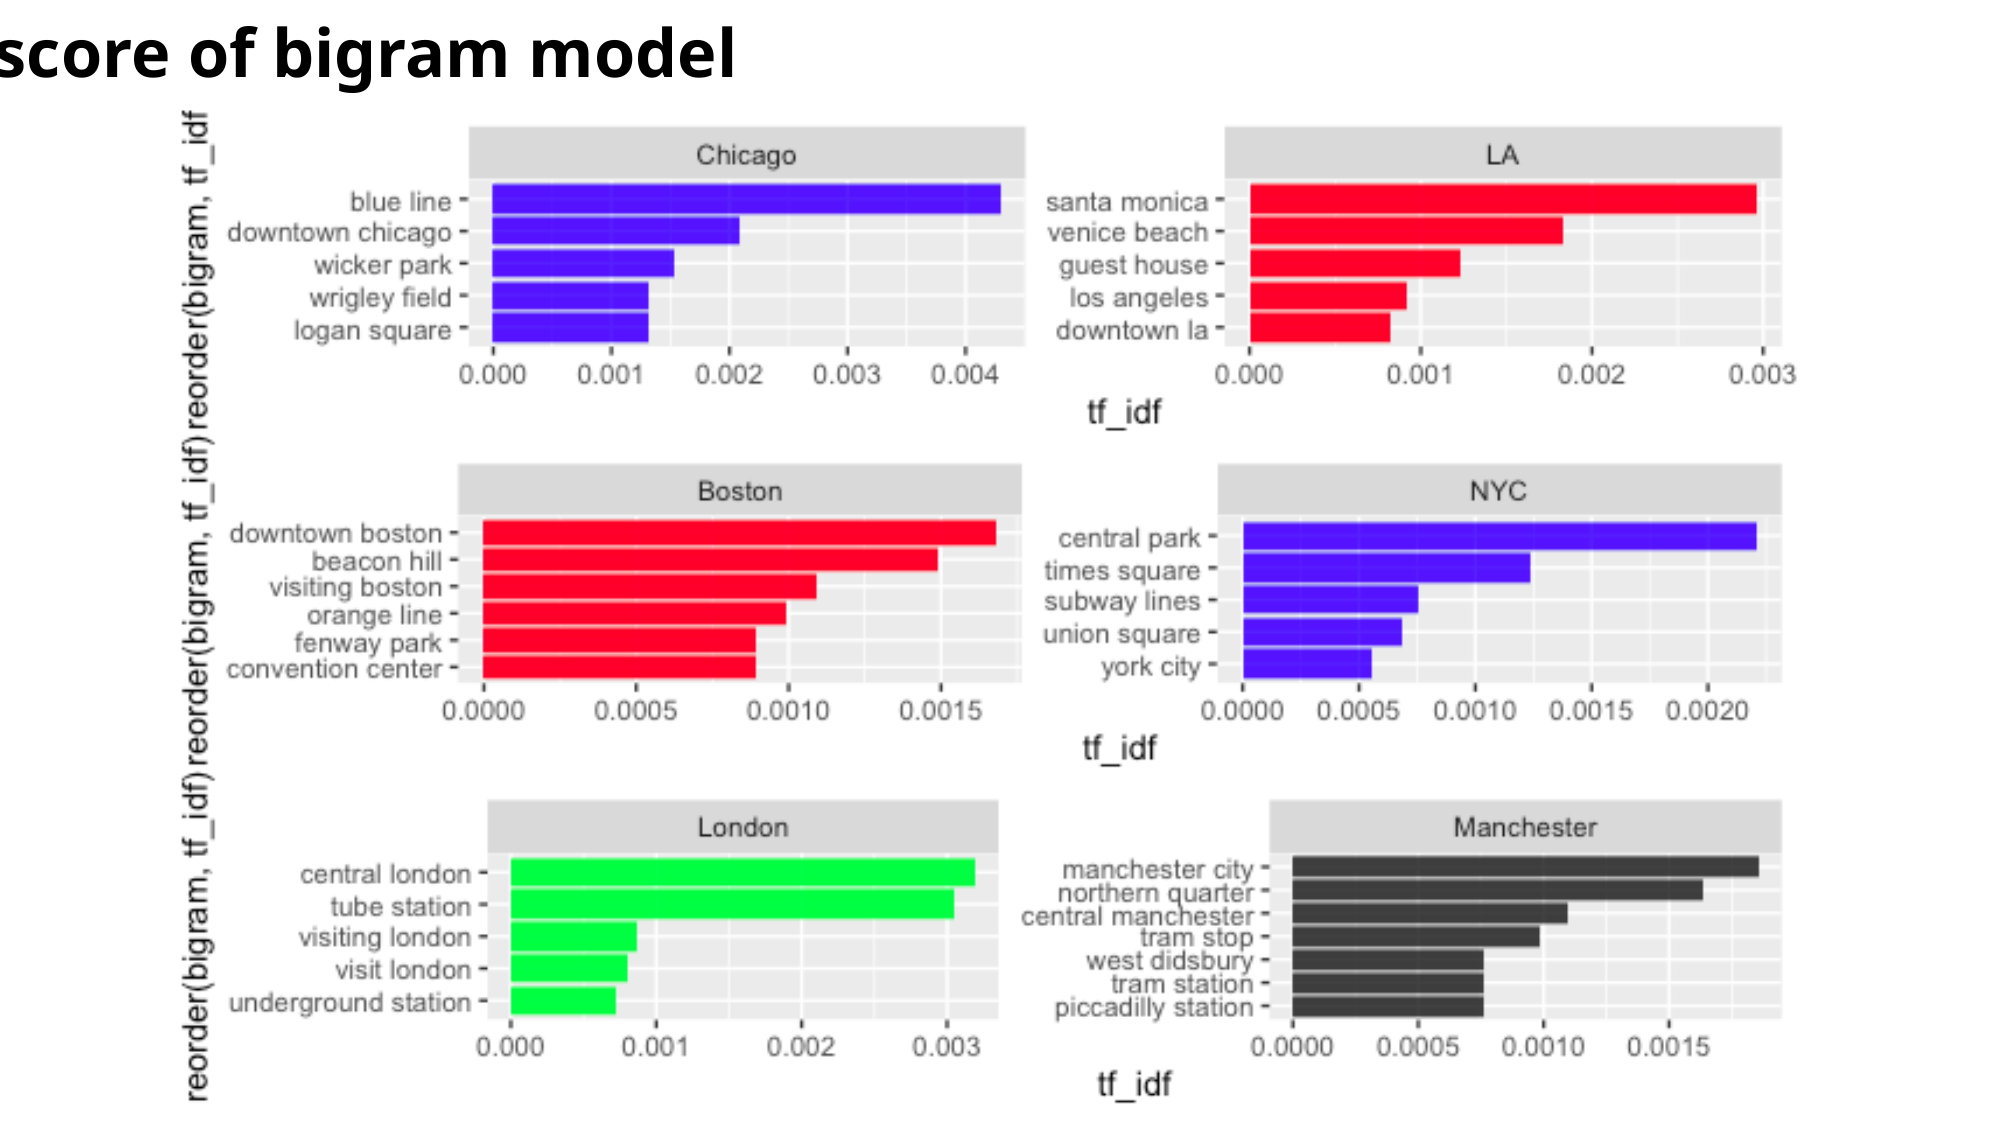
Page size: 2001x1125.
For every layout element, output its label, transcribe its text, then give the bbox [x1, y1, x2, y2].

picture [164, 95, 1825, 1122]
text_box tf-idf score of bigram model [0, 3, 754, 98]
